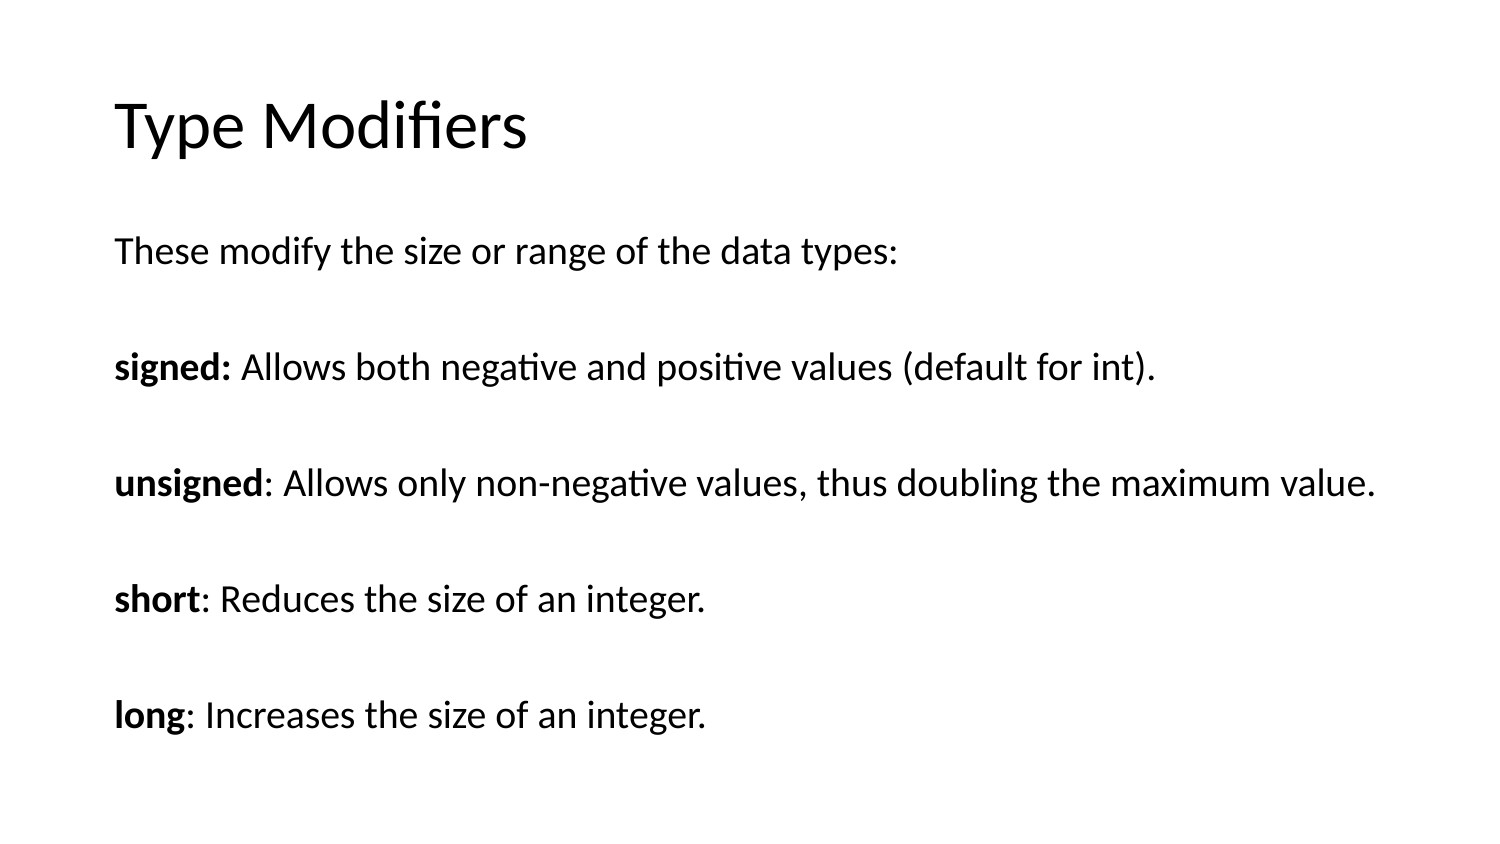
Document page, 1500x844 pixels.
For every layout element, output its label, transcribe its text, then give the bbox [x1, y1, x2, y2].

list These modify the size or range of the data types: signed: Allows both negative and positive values (default for int). unsigned: Allows only non-negative values, thus doubling the maximum value. short: Reduces the size of an integer. long: Increases the size of an integer. [103, 224, 1397, 760]
title Type Modifiers [103, 44, 1397, 208]
